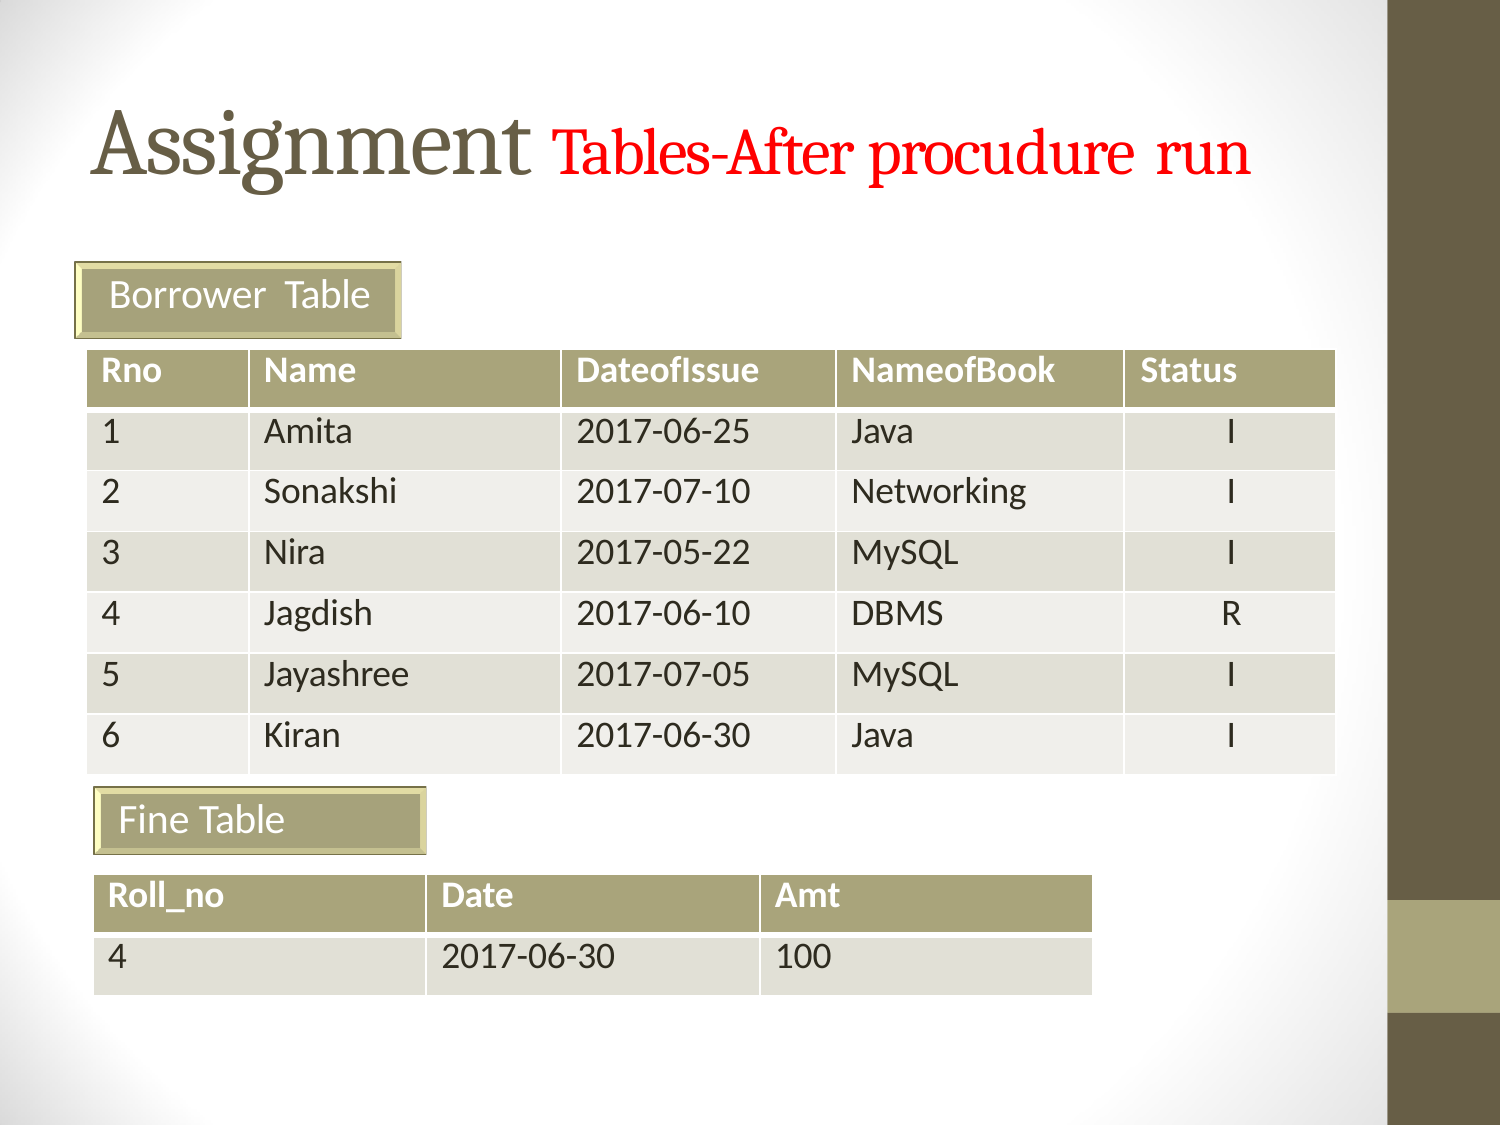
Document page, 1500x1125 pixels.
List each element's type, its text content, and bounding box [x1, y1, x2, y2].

table_cell 1 [87, 413, 248, 470]
table_header DateofIssue [562, 350, 835, 407]
table_header Roll_no [94, 875, 425, 932]
table_cell 2017-07-10 [562, 471, 835, 531]
table_header NameofBook [837, 350, 1123, 407]
table_cell 2017-06-10 [562, 593, 835, 652]
table_cell Kiran [250, 715, 560, 774]
table_cell MySQL [837, 654, 1123, 713]
table_cell 6 [87, 715, 248, 774]
table_cell 2 [87, 471, 248, 531]
table_header Amt [761, 875, 1092, 932]
table_cell MySQL [837, 532, 1123, 591]
table_cell I [1125, 715, 1335, 774]
text_box [92, 785, 427, 855]
table_cell Jayashree [250, 654, 560, 713]
table_cell 2017-06-25 [562, 413, 835, 470]
table_cell Java [837, 413, 1123, 470]
table_header Rno [87, 350, 248, 407]
table_cell I [1125, 471, 1335, 531]
table_cell 3 [87, 532, 248, 591]
table_cell 2017-05-22 [562, 532, 835, 591]
table_cell DBMS [837, 593, 1123, 652]
table_cell 2017-06-30 [427, 938, 759, 995]
table_cell Nira [250, 532, 560, 591]
table_cell I [1125, 413, 1335, 470]
table_cell I [1125, 654, 1335, 713]
text_box Fine Table [116, 790, 291, 843]
table_cell I [1125, 532, 1335, 591]
table_cell Networking [837, 471, 1123, 531]
table_header Status [1125, 350, 1335, 407]
table_cell 4 [94, 938, 425, 995]
picture [0, 0, 1387, 1125]
table_cell 2017-07-05 [562, 654, 835, 713]
table_cell Jagdish [250, 593, 560, 652]
table_cell 5 [87, 654, 248, 713]
text_box Borrower Table [106, 265, 379, 318]
table_cell 4 [87, 593, 248, 652]
table_cell Sonakshi [250, 471, 560, 531]
table_header Date [427, 875, 759, 932]
table_cell 2017-06-30 [562, 715, 835, 774]
title Assignment Tables-After procudure run [87, 76, 1363, 267]
table_header Name [250, 350, 560, 407]
text_box [73, 261, 402, 339]
table_cell Java [837, 715, 1123, 774]
table_cell 100 [761, 938, 1092, 995]
table_cell Amita [250, 413, 560, 470]
table_cell R [1125, 593, 1335, 652]
